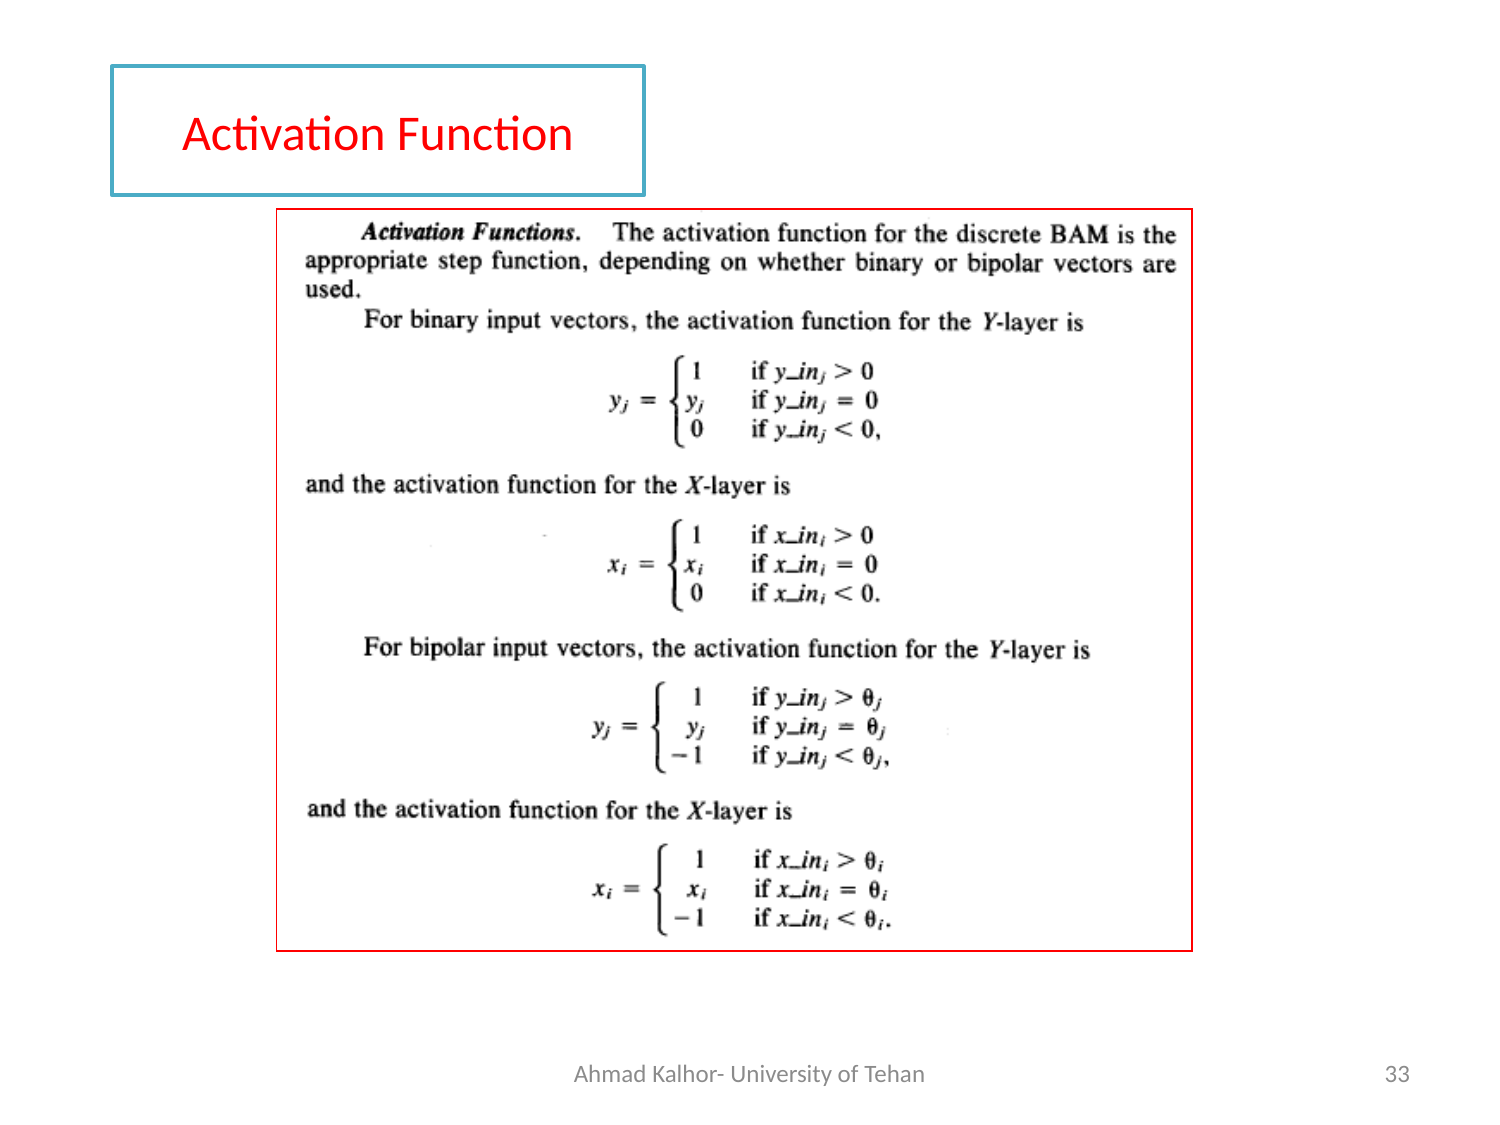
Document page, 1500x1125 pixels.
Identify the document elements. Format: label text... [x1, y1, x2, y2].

title Activation Function [110, 64, 646, 197]
footer Ahmad Kalhor- University of Tehan [512, 1042, 988, 1103]
picture [277, 209, 1192, 951]
slide_number 33 [1074, 1042, 1425, 1103]
